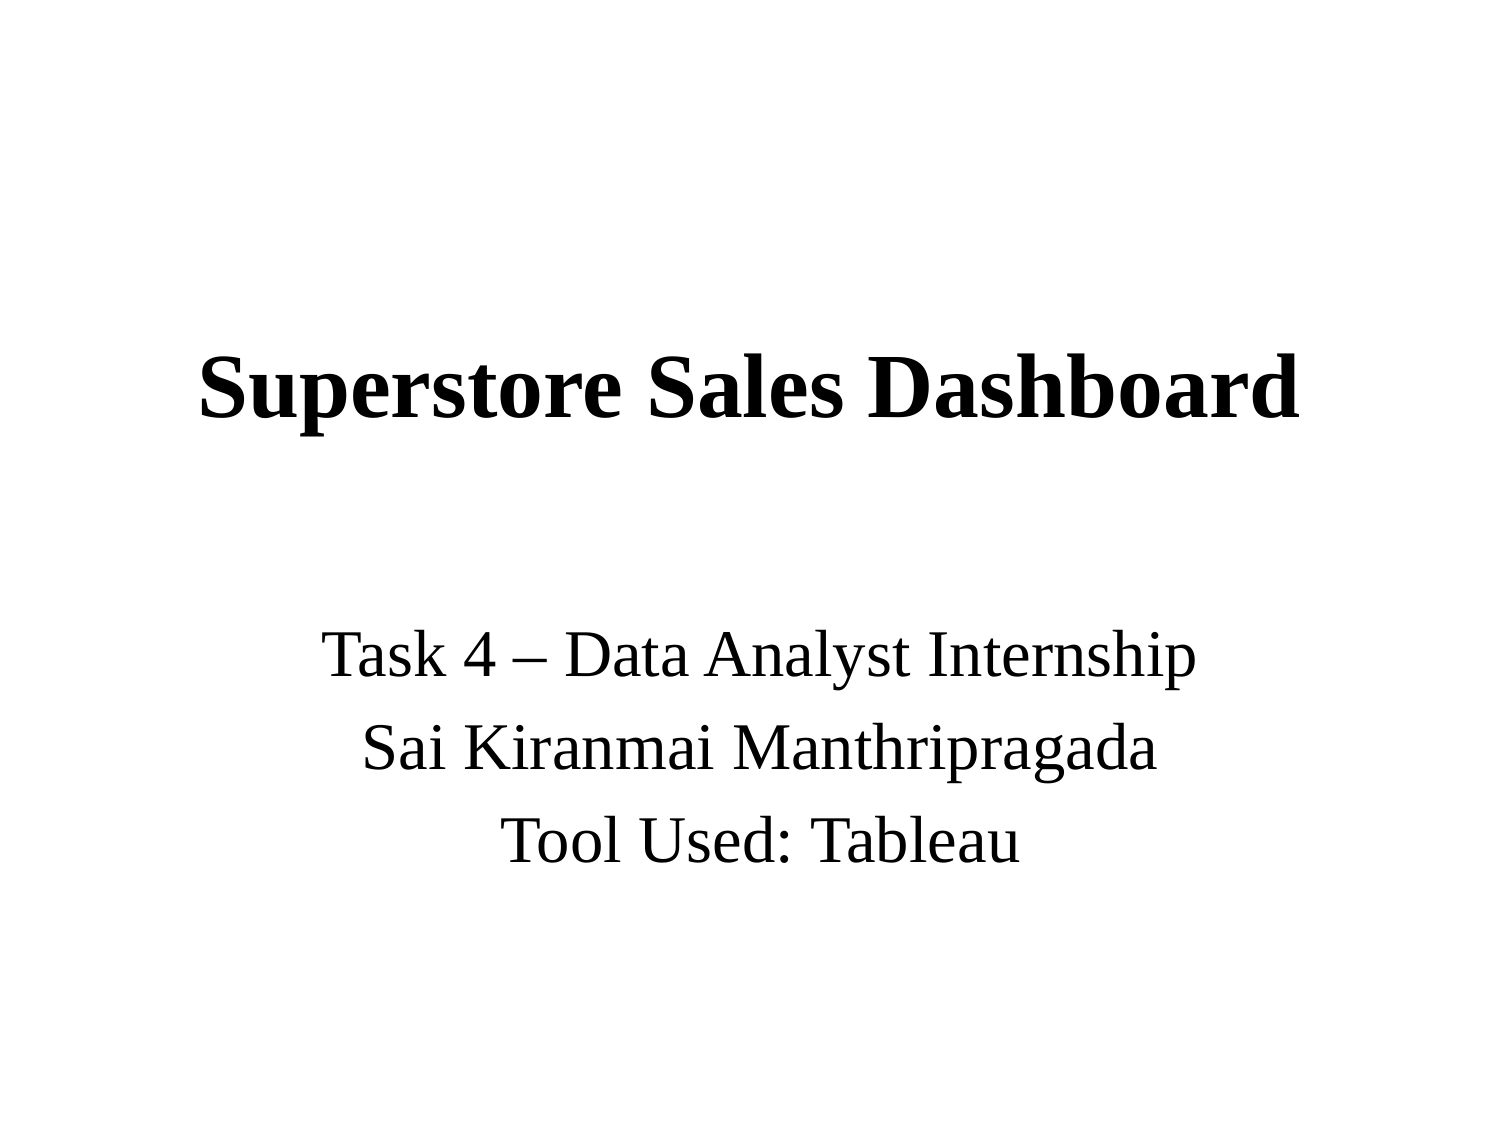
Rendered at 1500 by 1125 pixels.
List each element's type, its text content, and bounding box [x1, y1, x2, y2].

subtitle Task 4 – Data Analyst Internship Sai Kiranmai Manthripragada Tool Used: Tableau [235, 601, 1286, 890]
title Superstore Sales Dashboard [112, 259, 1388, 501]
